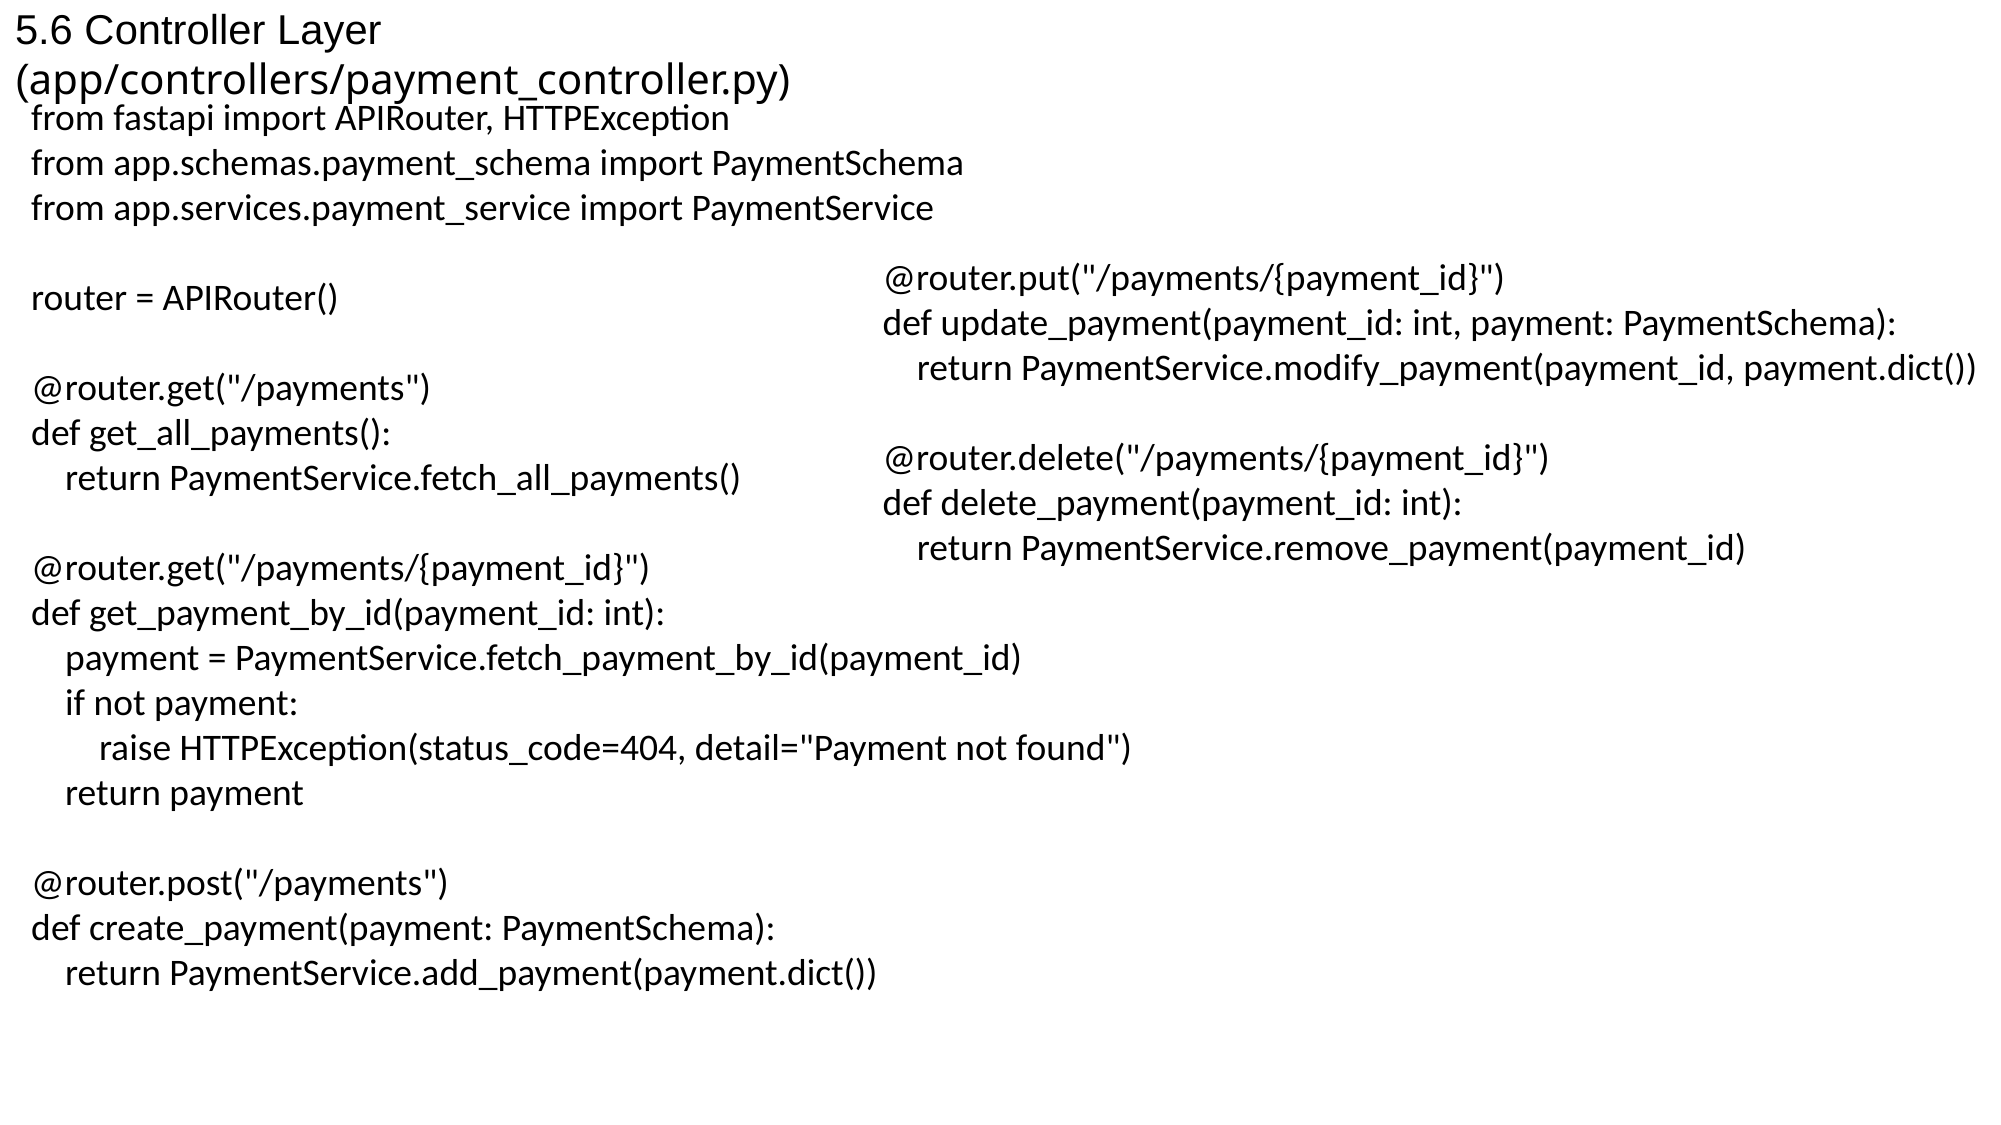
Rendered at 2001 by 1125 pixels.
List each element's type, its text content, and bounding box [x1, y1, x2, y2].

title 5.6 Controller Layer (app/controllers/payment_controller.py) [0, 0, 1146, 155]
text_box from fastapi import APIRouter, HTTPException from app.schemas.payment_schema import PaymentSchema from app.services.payment_service import PaymentService router = APIRouter() @router.get("/payments") def get_all_payments(): return PaymentService.fetch_all_payments() @router.get("/payments/{payment_id}") def get_payment_by_id(payment_id: int): payment = PaymentService.fetch_payment_by_id(payment_id) if not payment: raise HTTPException(status_code=404, detail="Payment not found") return payment @router.post("/payments") def create_payment(payment: PaymentSchema): return PaymentService.add_payment(payment.dict()) [16, 85, 1166, 1091]
text_box @router.put("/payments/{payment_id}") def update_payment(payment_id: int, payment: PaymentSchema): return PaymentService.modify_payment(payment_id, payment.dict()) @router.delete("/payments/{payment_id}") def delete_payment(payment_id: int): return PaymentService.remove_payment(payment_id) [867, 245, 1994, 621]
